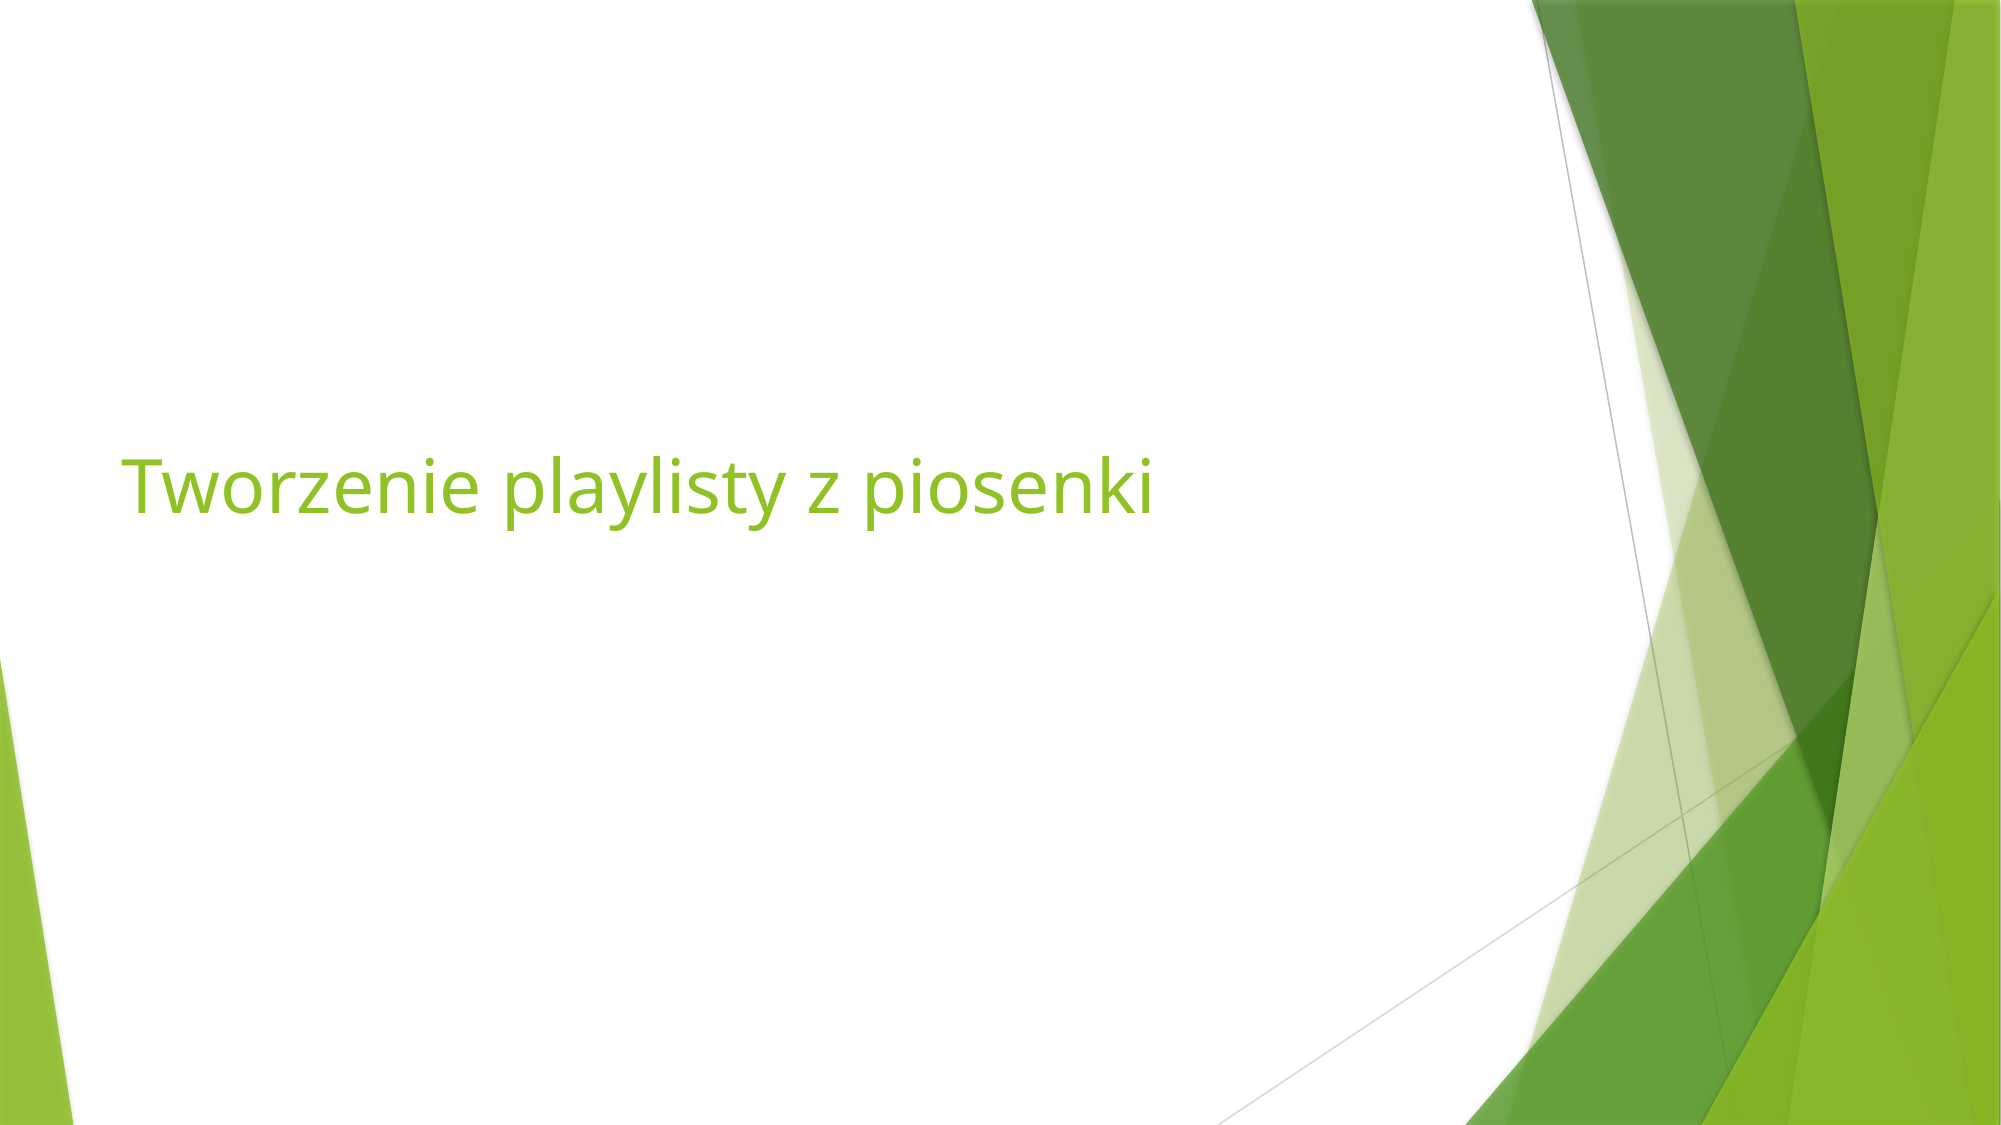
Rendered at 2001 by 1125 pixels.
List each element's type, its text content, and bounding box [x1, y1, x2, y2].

title Tworzenie playlisty z piosenki [106, 430, 1517, 648]
